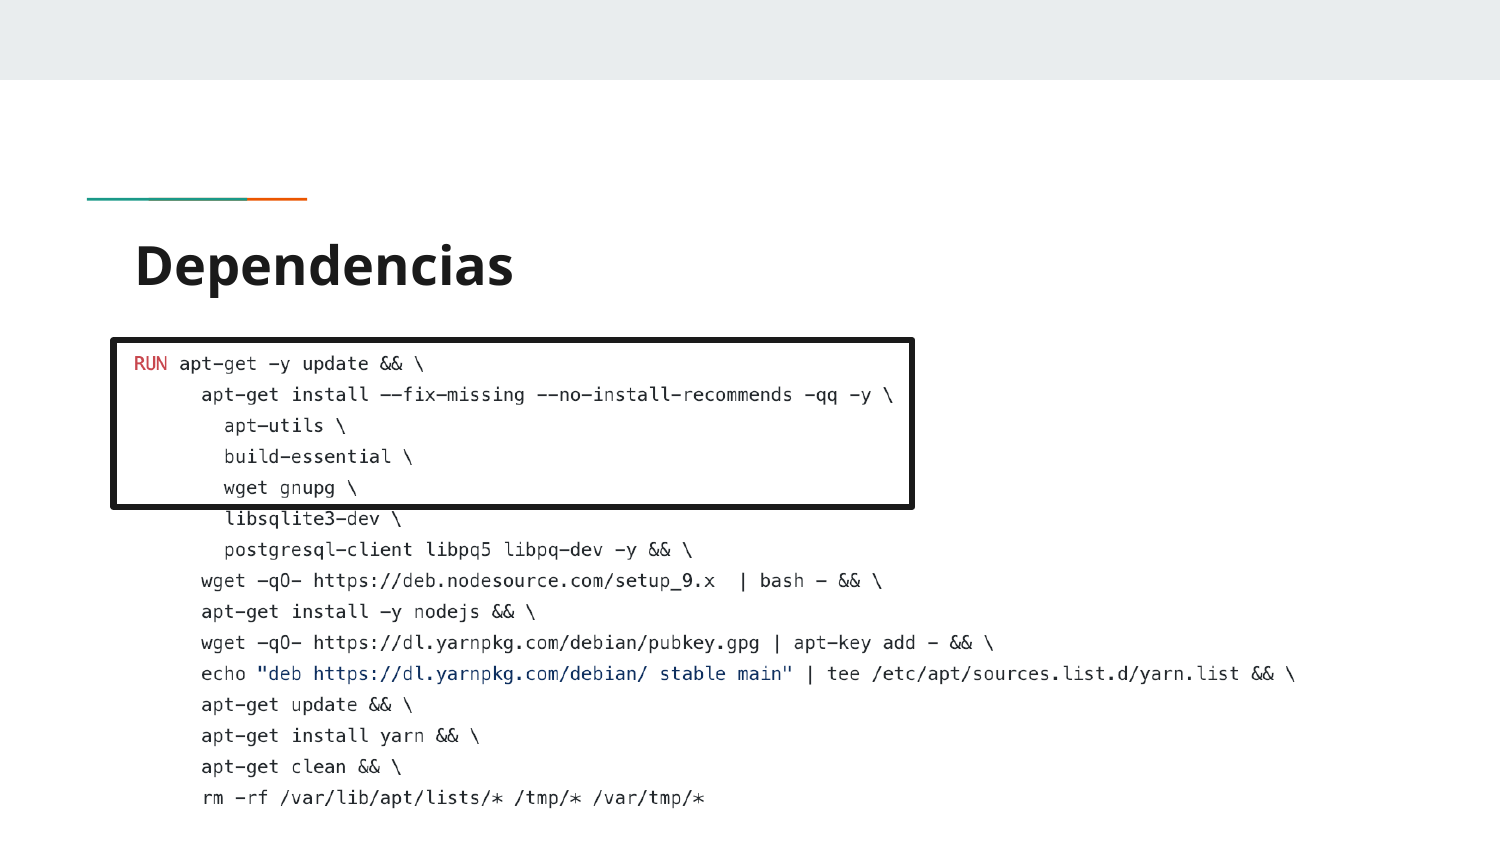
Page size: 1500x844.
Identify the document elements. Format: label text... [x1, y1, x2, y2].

title Dependencias [119, 216, 1381, 305]
picture [116, 330, 1385, 821]
